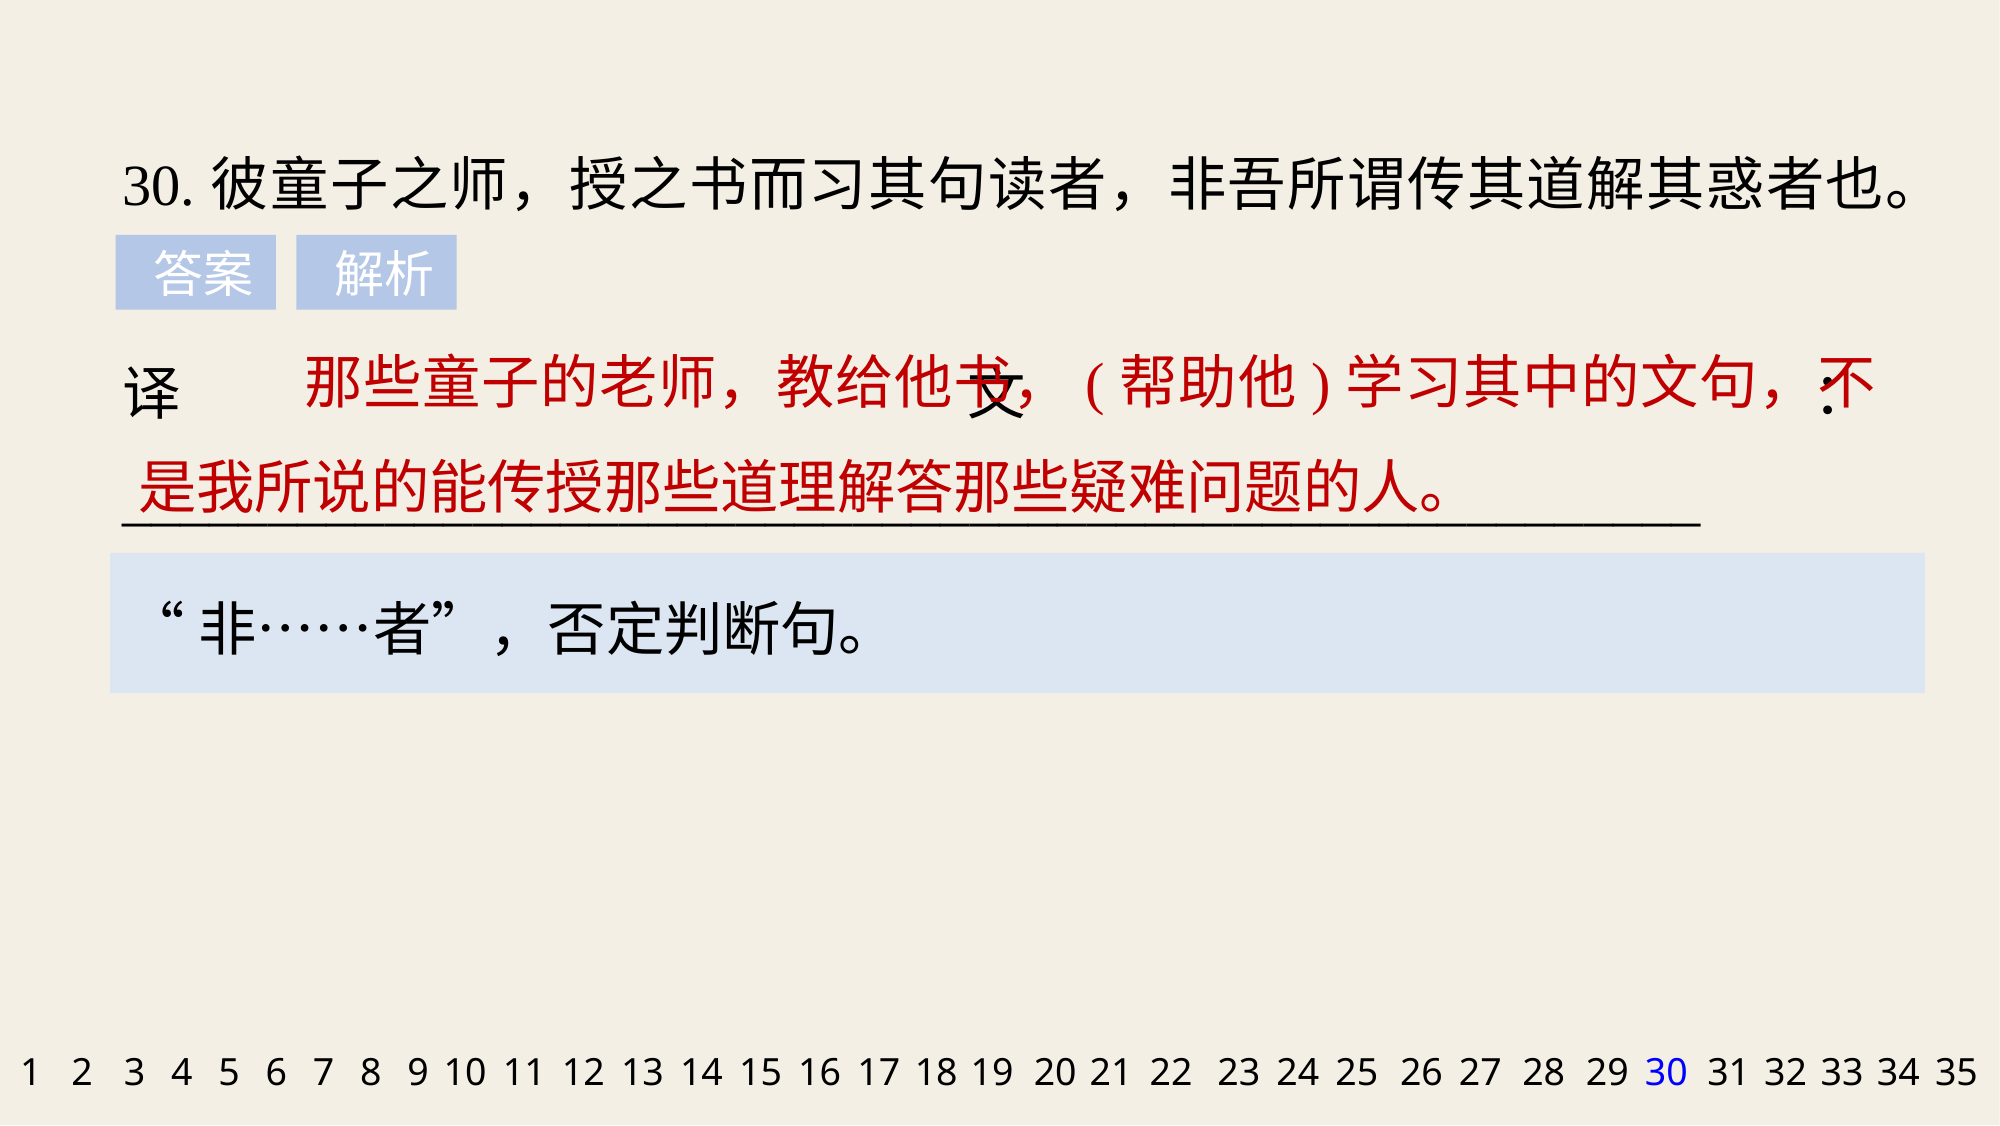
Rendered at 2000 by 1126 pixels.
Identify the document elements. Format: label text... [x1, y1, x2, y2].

text_box 22 [1138, 1023, 1204, 1118]
text_box 27 [1447, 1023, 1511, 1118]
text_box 2 [49, 1023, 102, 1118]
text_box 3 [102, 1023, 149, 1118]
text_box 21 [1088, 1023, 1138, 1118]
text_box 33 [1809, 1023, 1865, 1118]
text_box 14 [669, 1023, 728, 1118]
text_box 答案 [115, 234, 276, 310]
text_box 24 [1265, 1023, 1324, 1118]
text_box 6 [262, 1023, 291, 1118]
text_box 7 [291, 1023, 338, 1118]
text_box 16 [787, 1023, 846, 1118]
text_box 25 [1324, 1023, 1390, 1118]
text_box 12 [550, 1023, 616, 1118]
text_box 4 [149, 1023, 196, 1118]
text_box 8 [338, 1023, 385, 1118]
text_box 1 [0, 1023, 49, 1118]
text_box 那些童子的老师，教给他书，(帮助他)学习其中的文句，不是我所说的能传授那些道理解答那些疑难问题的人。 [118, 300, 1896, 531]
text_box 5 [196, 1023, 262, 1118]
text_box [110, 552, 1925, 694]
text_box 26 [1390, 1023, 1447, 1118]
text_box 30 [1634, 1023, 1699, 1118]
text_box 17 [846, 1023, 912, 1118]
text_box 解析 [296, 234, 457, 310]
text_box 11 [491, 1023, 550, 1118]
text_box 23 [1206, 1023, 1265, 1118]
text_box 35 [1923, 1023, 1989, 1118]
text_box 15 [728, 1023, 787, 1118]
text_box 9 [385, 1023, 432, 1118]
text_box 28 [1511, 1023, 1574, 1118]
text_box 29 [1574, 1023, 1634, 1118]
text_box 19 [959, 1023, 1022, 1118]
text_box “非……者”，否定判断句。 [106, 546, 1892, 672]
text_box 32 [1753, 1023, 1809, 1118]
text_box 34 [1865, 1023, 1923, 1118]
text_box 10 [432, 1023, 491, 1118]
text_box 31 [1699, 1023, 1753, 1118]
text_box 18 [912, 1023, 959, 1118]
text_box 30.彼童子之师，授之书而习其句读者，非吾所谓传其道解其惑者也。 译文：______________________________________________________ ___________________________________________ [102, 101, 1906, 647]
text_box 20 [1022, 1023, 1088, 1118]
text_box 13 [616, 1023, 669, 1118]
